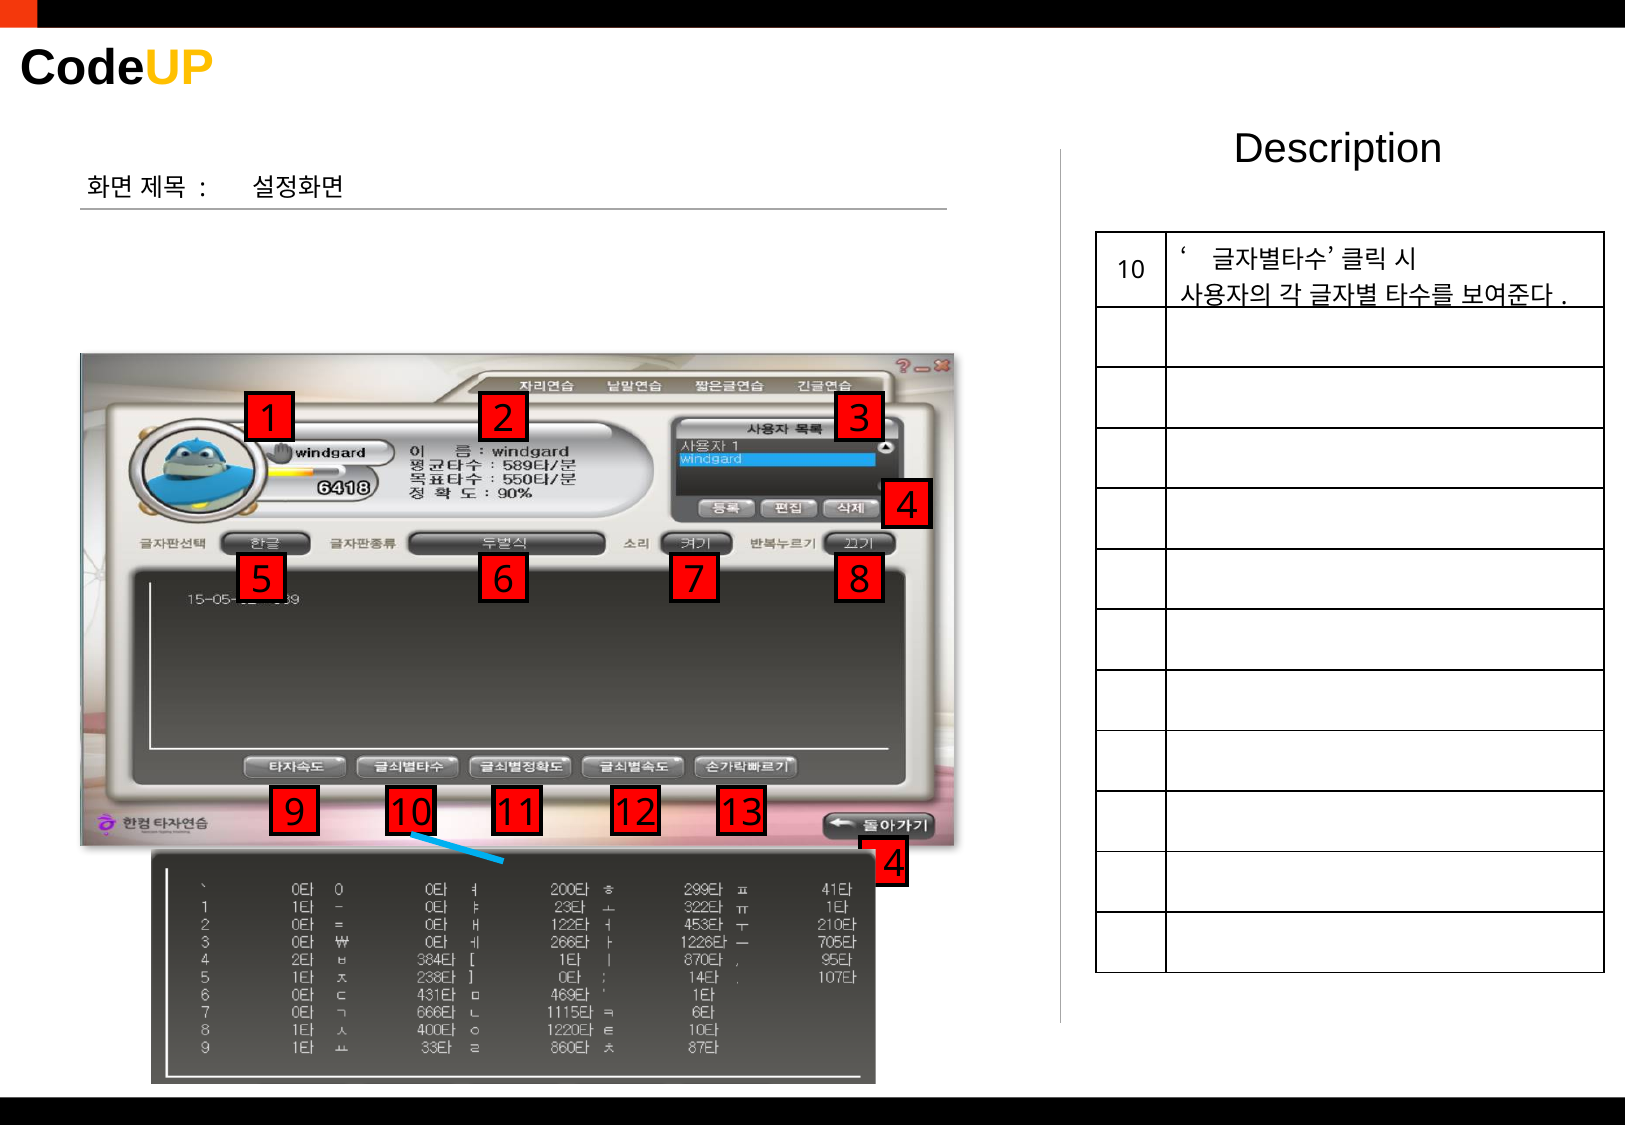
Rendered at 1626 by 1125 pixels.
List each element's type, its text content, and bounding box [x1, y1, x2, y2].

table_cell [1097, 792, 1165, 851]
table_cell [1097, 671, 1165, 730]
table_cell [1167, 792, 1603, 851]
table_cell [1167, 671, 1603, 730]
table_cell [1167, 489, 1603, 548]
text_box Description [1143, 113, 1534, 179]
table_cell [1097, 610, 1165, 669]
table_header 10 [1097, 233, 1165, 306]
text_box 3 [834, 391, 885, 442]
text_box 화면 제목 : [72, 163, 238, 209]
table_cell [1097, 368, 1165, 427]
picture [150, 849, 876, 1084]
text_box 8 [834, 552, 885, 603]
text_box 7 [669, 552, 720, 603]
text_box [78, 351, 956, 847]
text_box 4 [881, 478, 933, 529]
table_cell [1097, 308, 1165, 366]
table_cell [1167, 550, 1603, 608]
table_header ‘글자별타수’ 클릭 시 사용자의 각 글자별 타수를 보여준다. [1167, 233, 1603, 306]
text_box 10 [385, 785, 437, 836]
table_cell [1097, 852, 1165, 911]
table_cell [1167, 852, 1603, 911]
text_box 1 [244, 391, 295, 442]
text_box 14 [858, 835, 909, 887]
table_cell [1167, 913, 1603, 972]
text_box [410, 833, 504, 862]
table_cell [1097, 731, 1165, 790]
text_box 13 [716, 785, 767, 836]
table_cell [1167, 610, 1603, 669]
text_box 9 [269, 785, 320, 836]
table_cell [1097, 913, 1165, 972]
text_box 6 [478, 552, 529, 603]
table_cell [1097, 550, 1165, 608]
text_box 12 [610, 785, 661, 836]
text_box 설정화면 [238, 163, 947, 208]
text_box 5 [236, 552, 287, 603]
table_cell [1167, 368, 1603, 427]
text_box 11 [491, 785, 543, 836]
table_cell [1167, 731, 1603, 790]
text_box 2 [478, 391, 529, 442]
table_cell [1097, 429, 1165, 487]
table_cell [1167, 308, 1603, 366]
table_cell [1167, 429, 1603, 487]
table_cell [1097, 489, 1165, 548]
